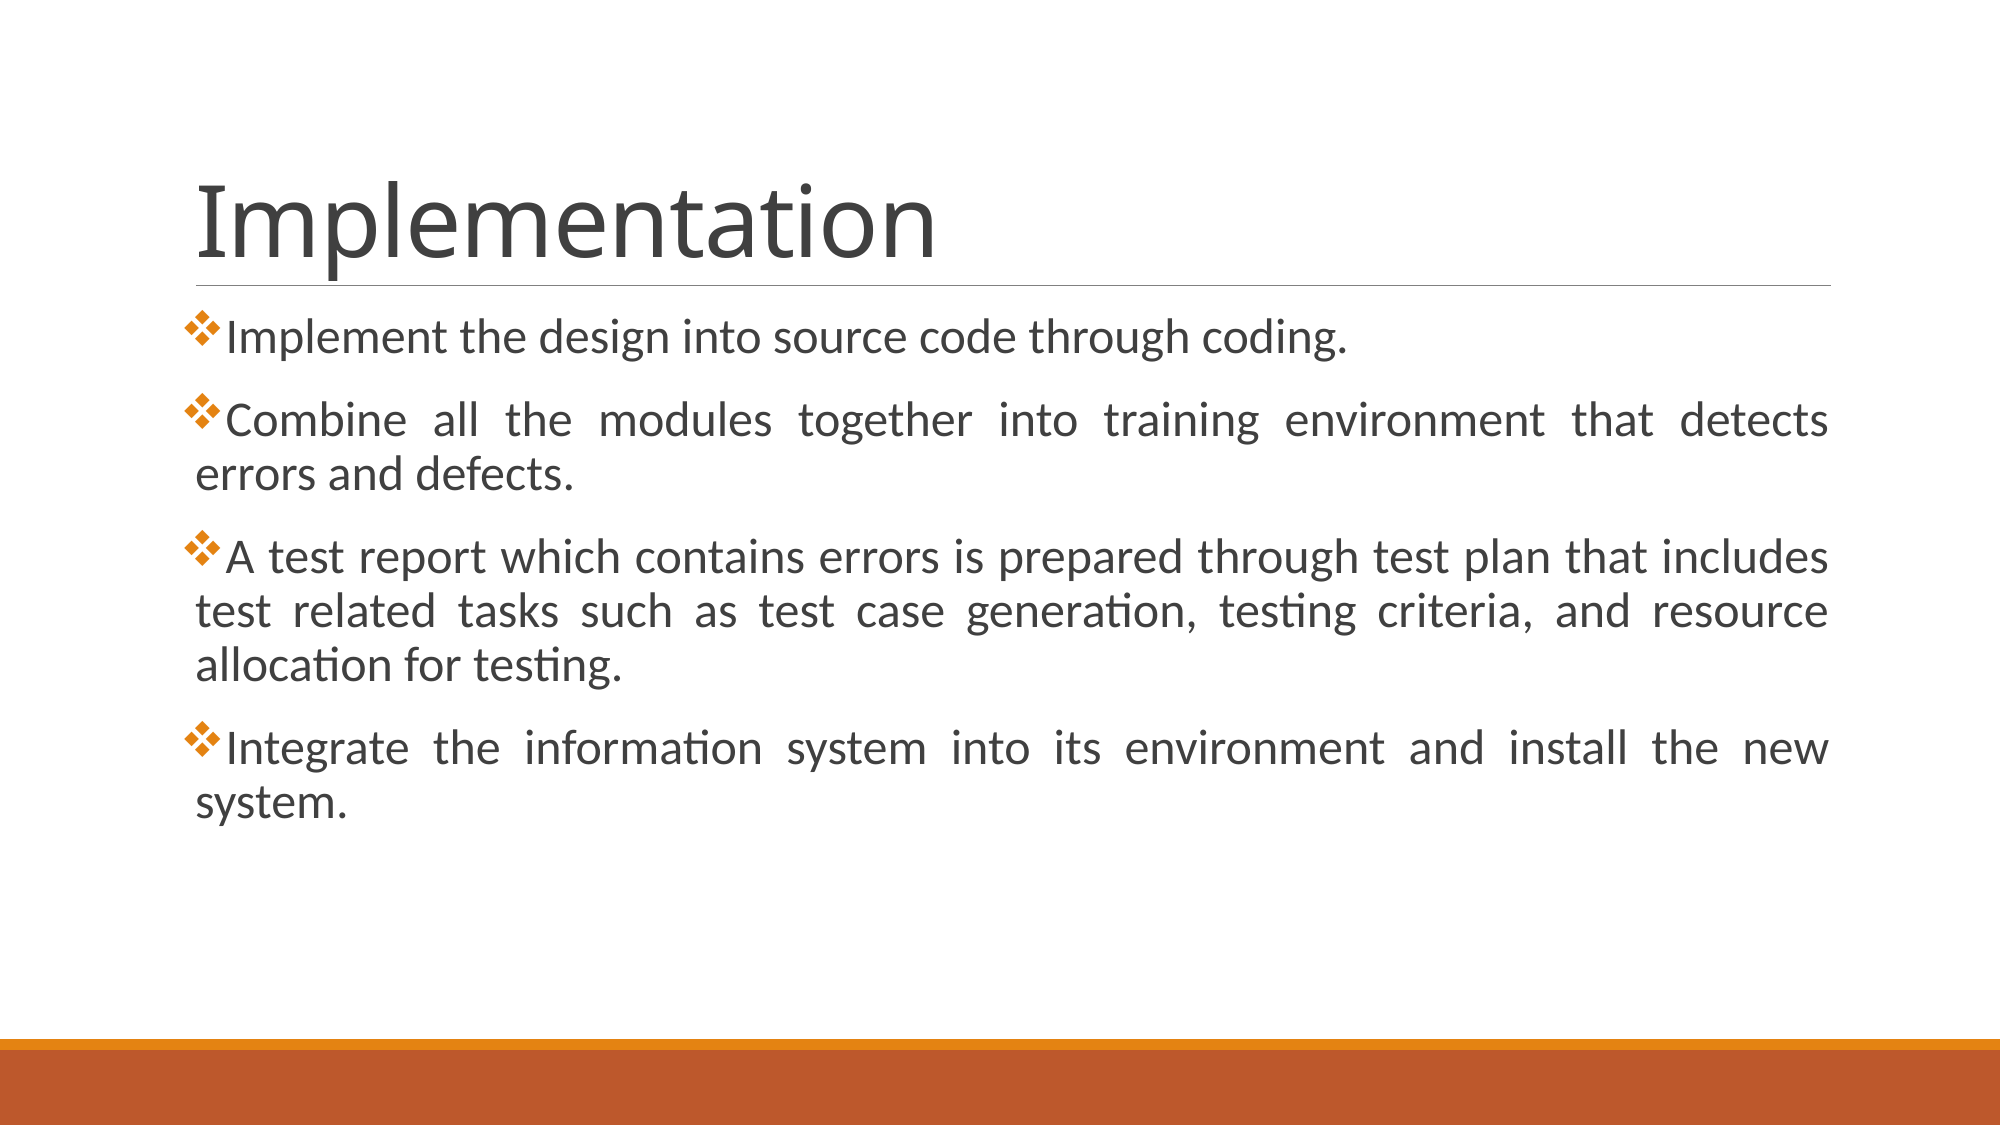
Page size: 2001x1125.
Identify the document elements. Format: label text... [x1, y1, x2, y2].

list Implement the design into source code through coding. Combine all the modules together into training environment that detects errors and defects. A test report which contains errors is prepared through test plan that includes test related tasks such as test case generation, testing criteria, and resource allocation for testing. Integrate the information system into its environment and install the new system. [180, 302, 1830, 963]
title Implementation [180, 47, 1830, 285]
